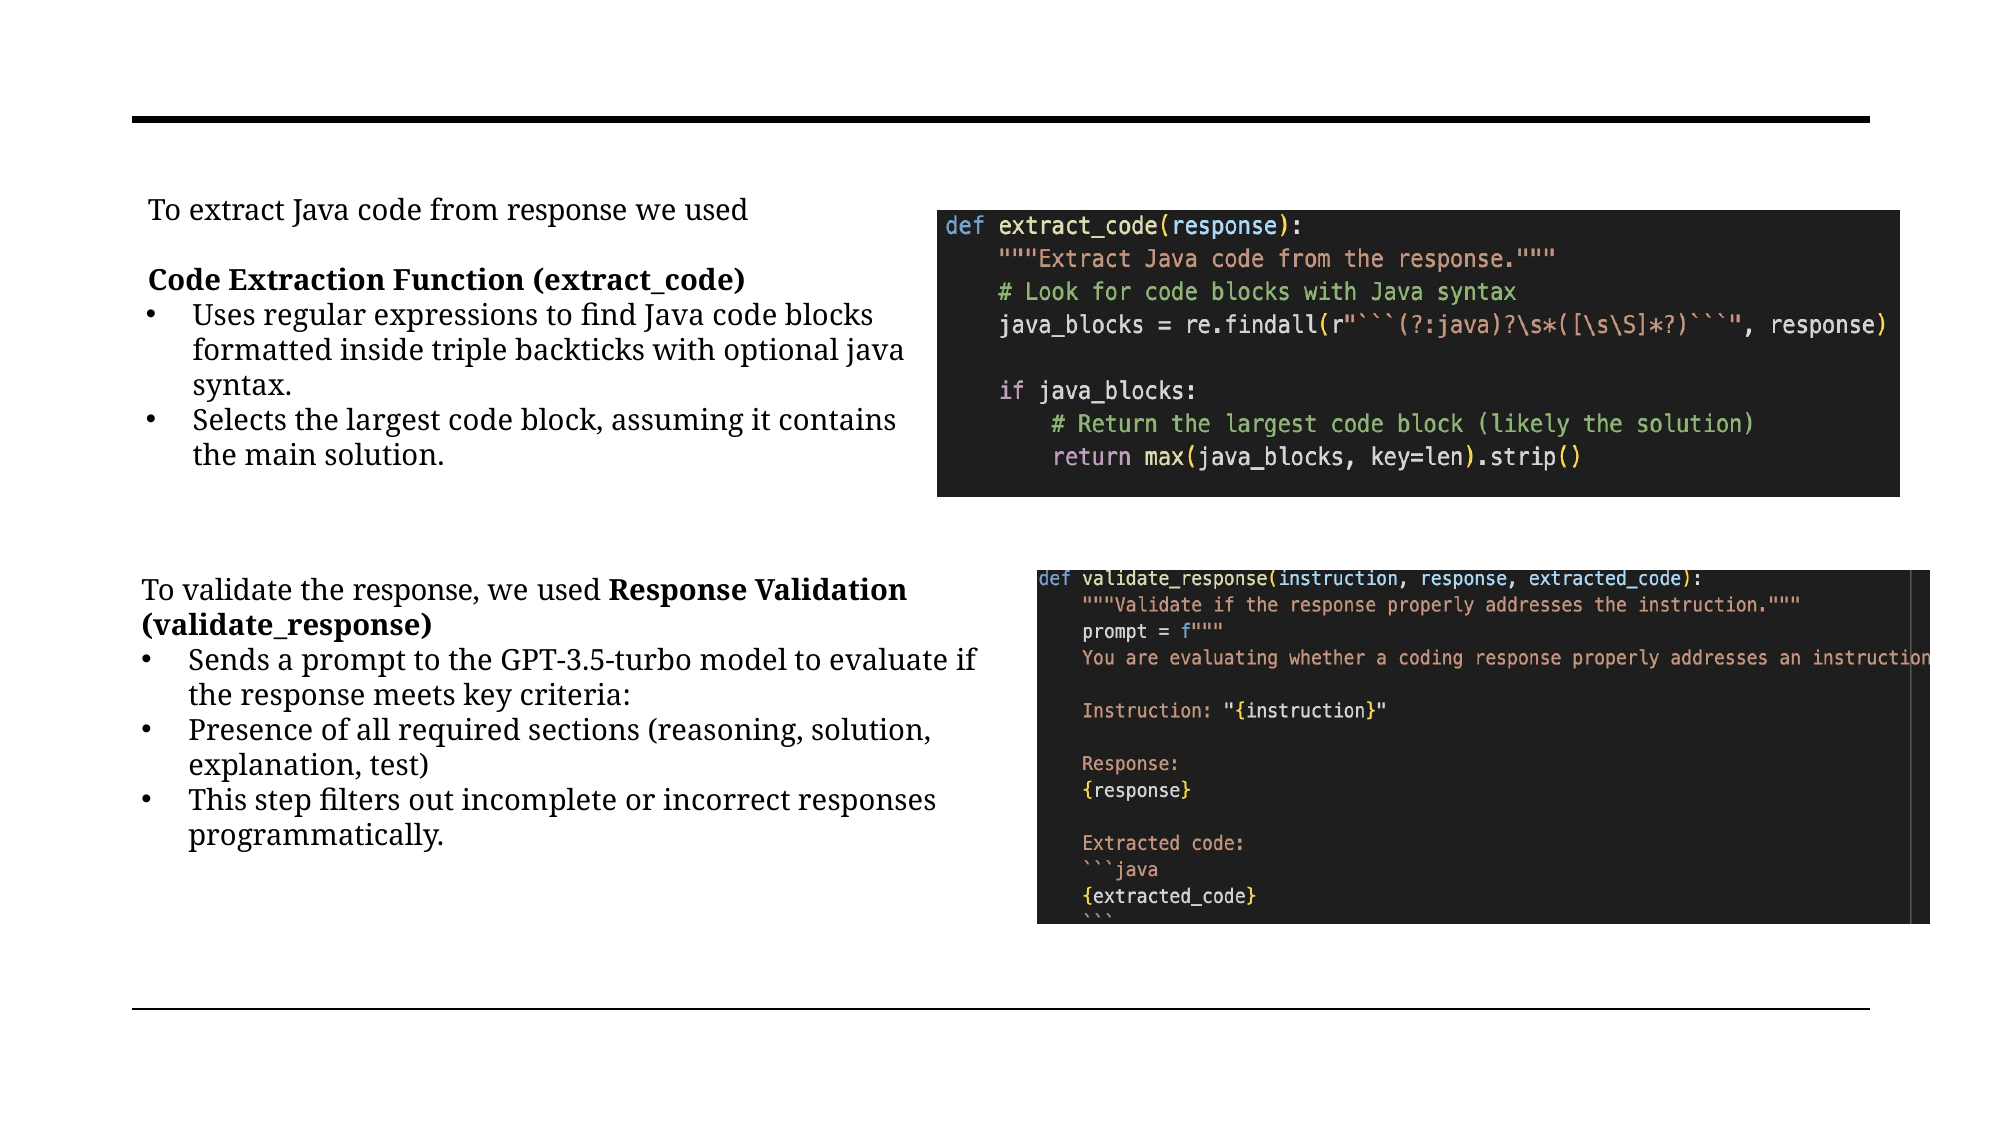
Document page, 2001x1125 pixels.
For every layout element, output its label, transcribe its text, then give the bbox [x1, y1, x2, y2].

text_box To extract Java code from response we used Code Extraction Function (extract_code) Uses regular expressions to find Java code blocks formatted inside triple backticks with optional java syntax. Selects the largest code block, assuming it contains the main solution. [145, 188, 938, 513]
picture [1037, 570, 1930, 924]
picture [937, 210, 1901, 497]
text_box To validate the response, we used Response Validation (validate_response) Sends a prompt to the GPT-3.5-turbo model to evaluate if the response meets key criteria: Presence of all required sections (reasoning, solution, explanation, test) This step filters out incomplete or incorrect responses programmatically. [141, 568, 1000, 893]
